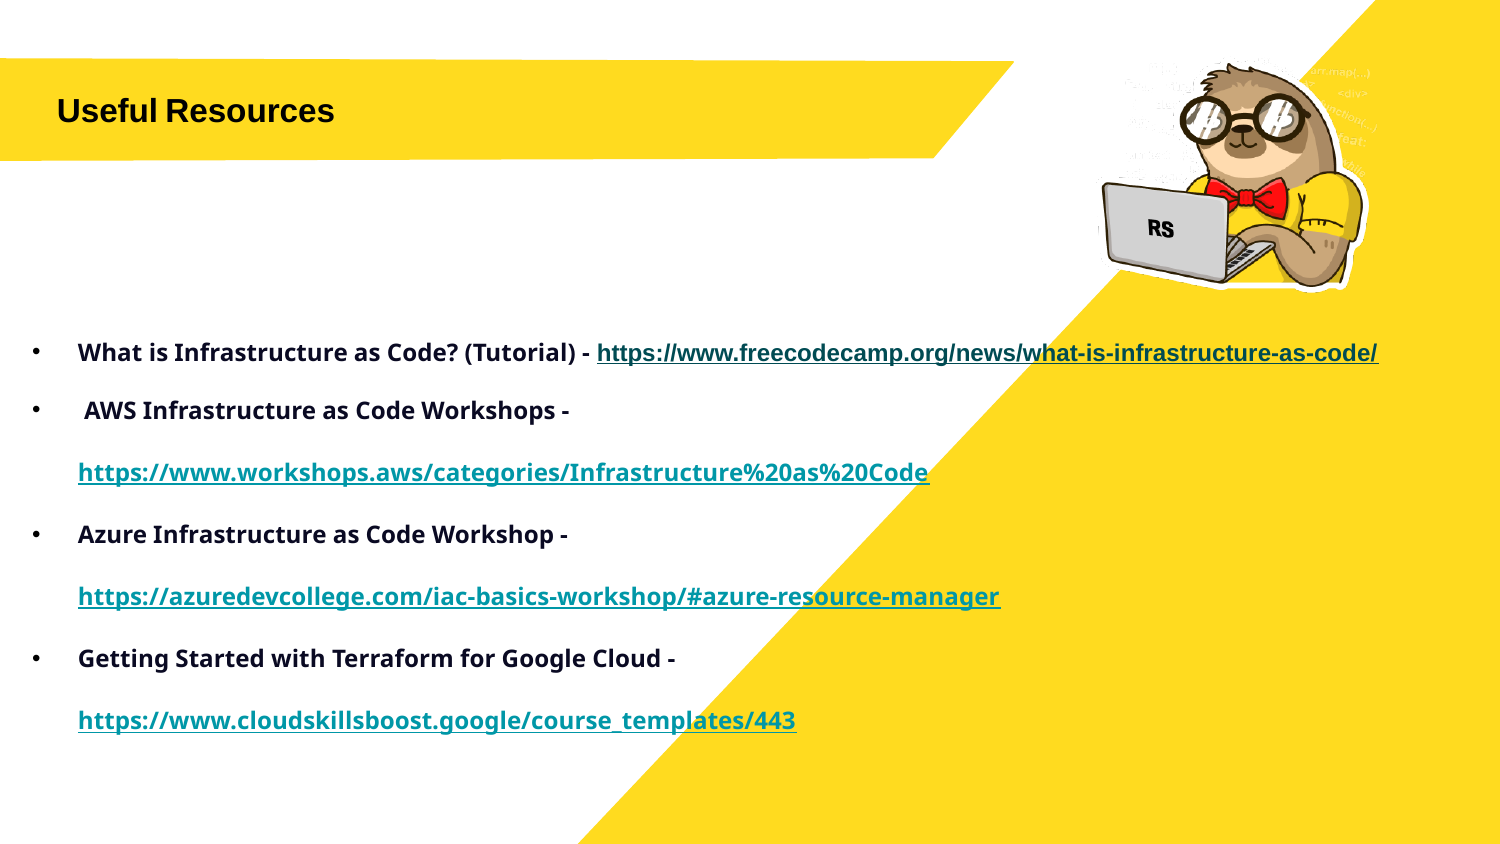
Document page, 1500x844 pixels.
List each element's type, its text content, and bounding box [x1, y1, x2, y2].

title Useful Resources [41, 74, 1089, 246]
text_box [0, 58, 1014, 161]
text_box What is Infrastructure as Code? (Tutorial) - https://www.freecodecamp.org/news/what-is-infrastructure-as-code/ AWS Infrastructure as Code Workshops - https://www.workshops.aws/categories/Infrastructure%20as%20Code Azure Infrastructure as Code Workshop - https://azuredevcollege.com/iac-basics-workshop/#azure-resource-manager Getting Started with Terraform for Google Cloud - https://www.cloudskillsboost.google/course_templates/443 [17, 292, 1402, 777]
text_box [578, 0, 1500, 844]
picture [1094, 56, 1377, 293]
